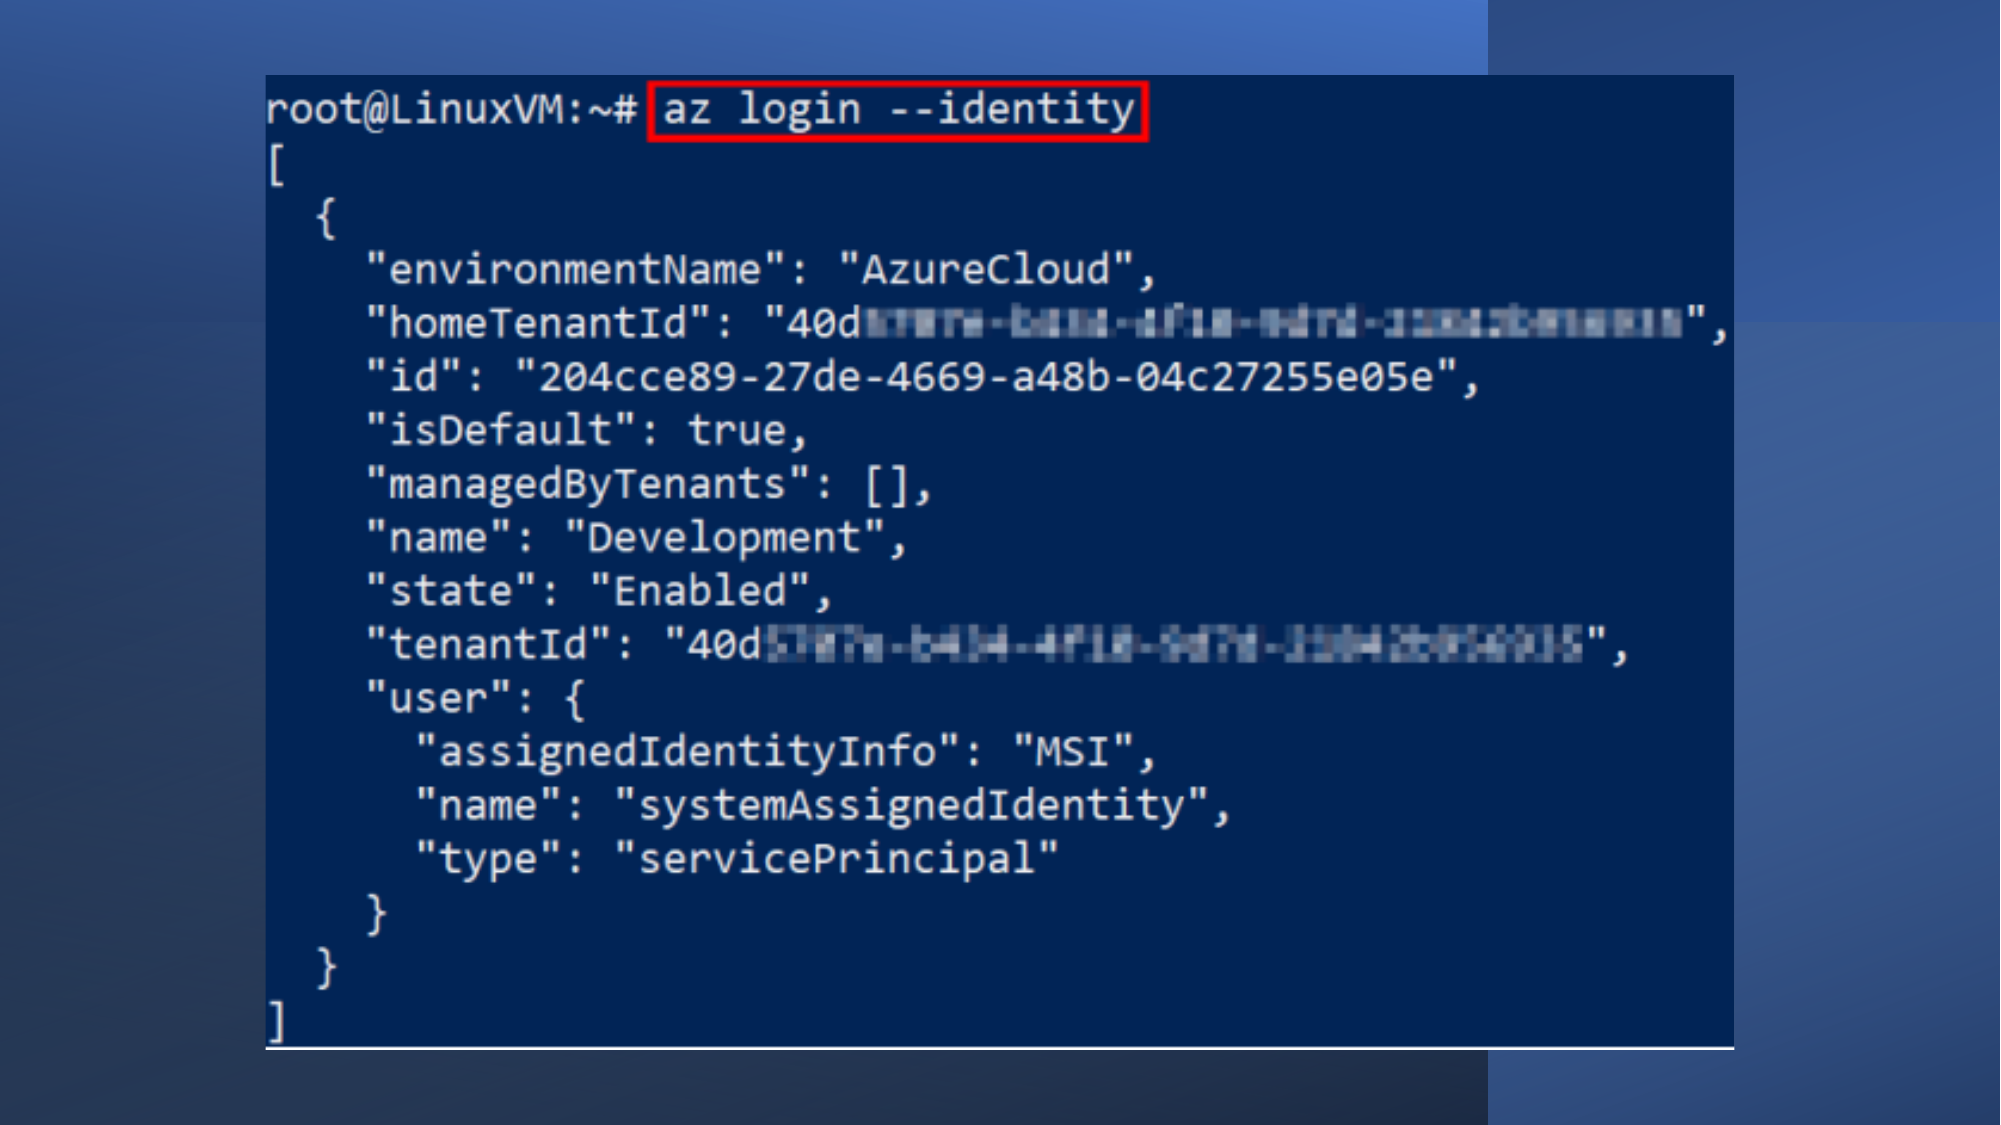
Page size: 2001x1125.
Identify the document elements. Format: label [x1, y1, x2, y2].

picture [265, 74, 1735, 1050]
text_box [1489, 0, 2000, 321]
text_box [0, 0, 1489, 321]
text_box [0, 321, 2000, 1125]
